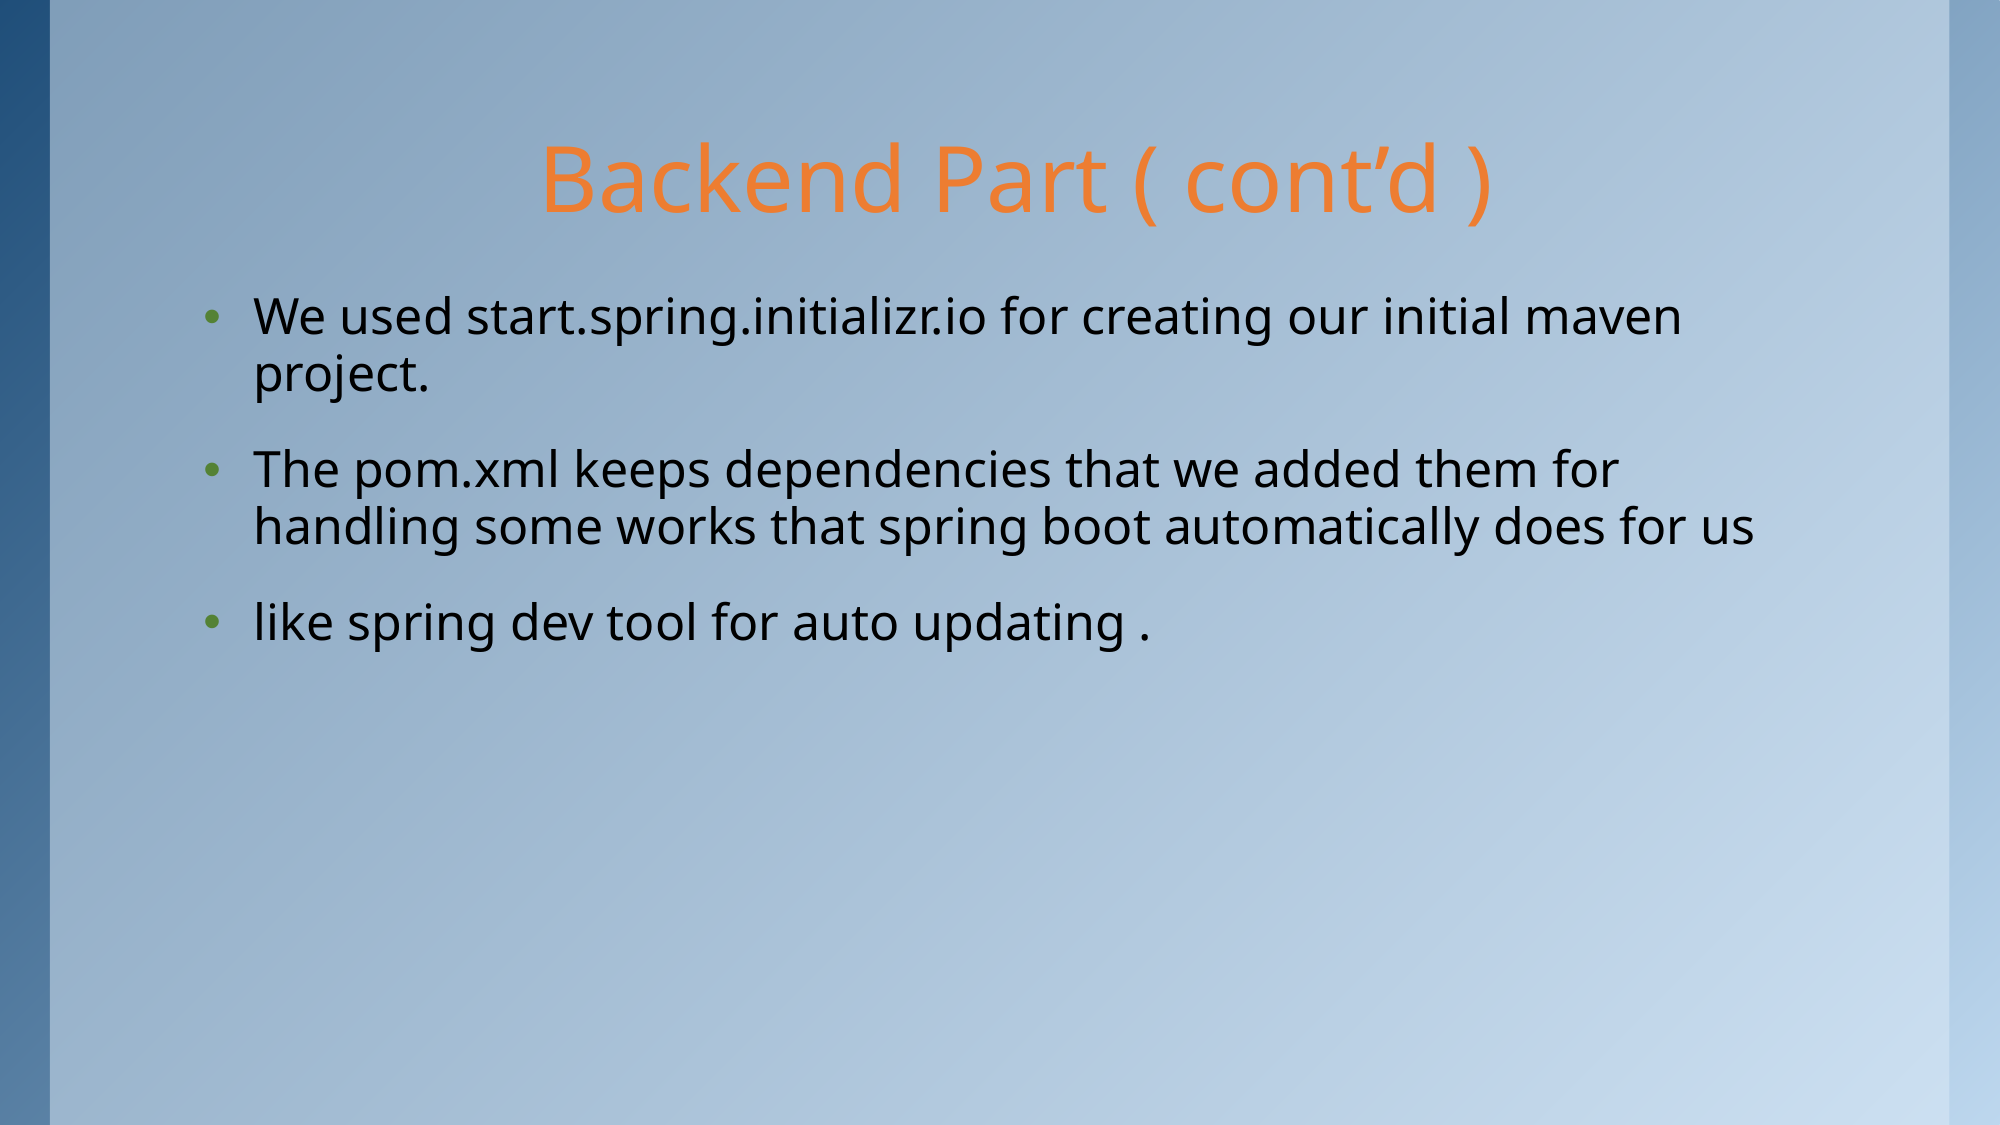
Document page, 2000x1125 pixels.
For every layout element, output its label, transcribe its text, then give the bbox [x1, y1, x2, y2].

title Backend Part ( cont’d ) [183, 12, 1850, 242]
list We used start.spring.initializr.io for creating our initial maven project. The pom.xml keeps dependencies that we added them for handling some works that spring boot automatically does for us like spring dev tool for auto updating . [183, 279, 1850, 1013]
